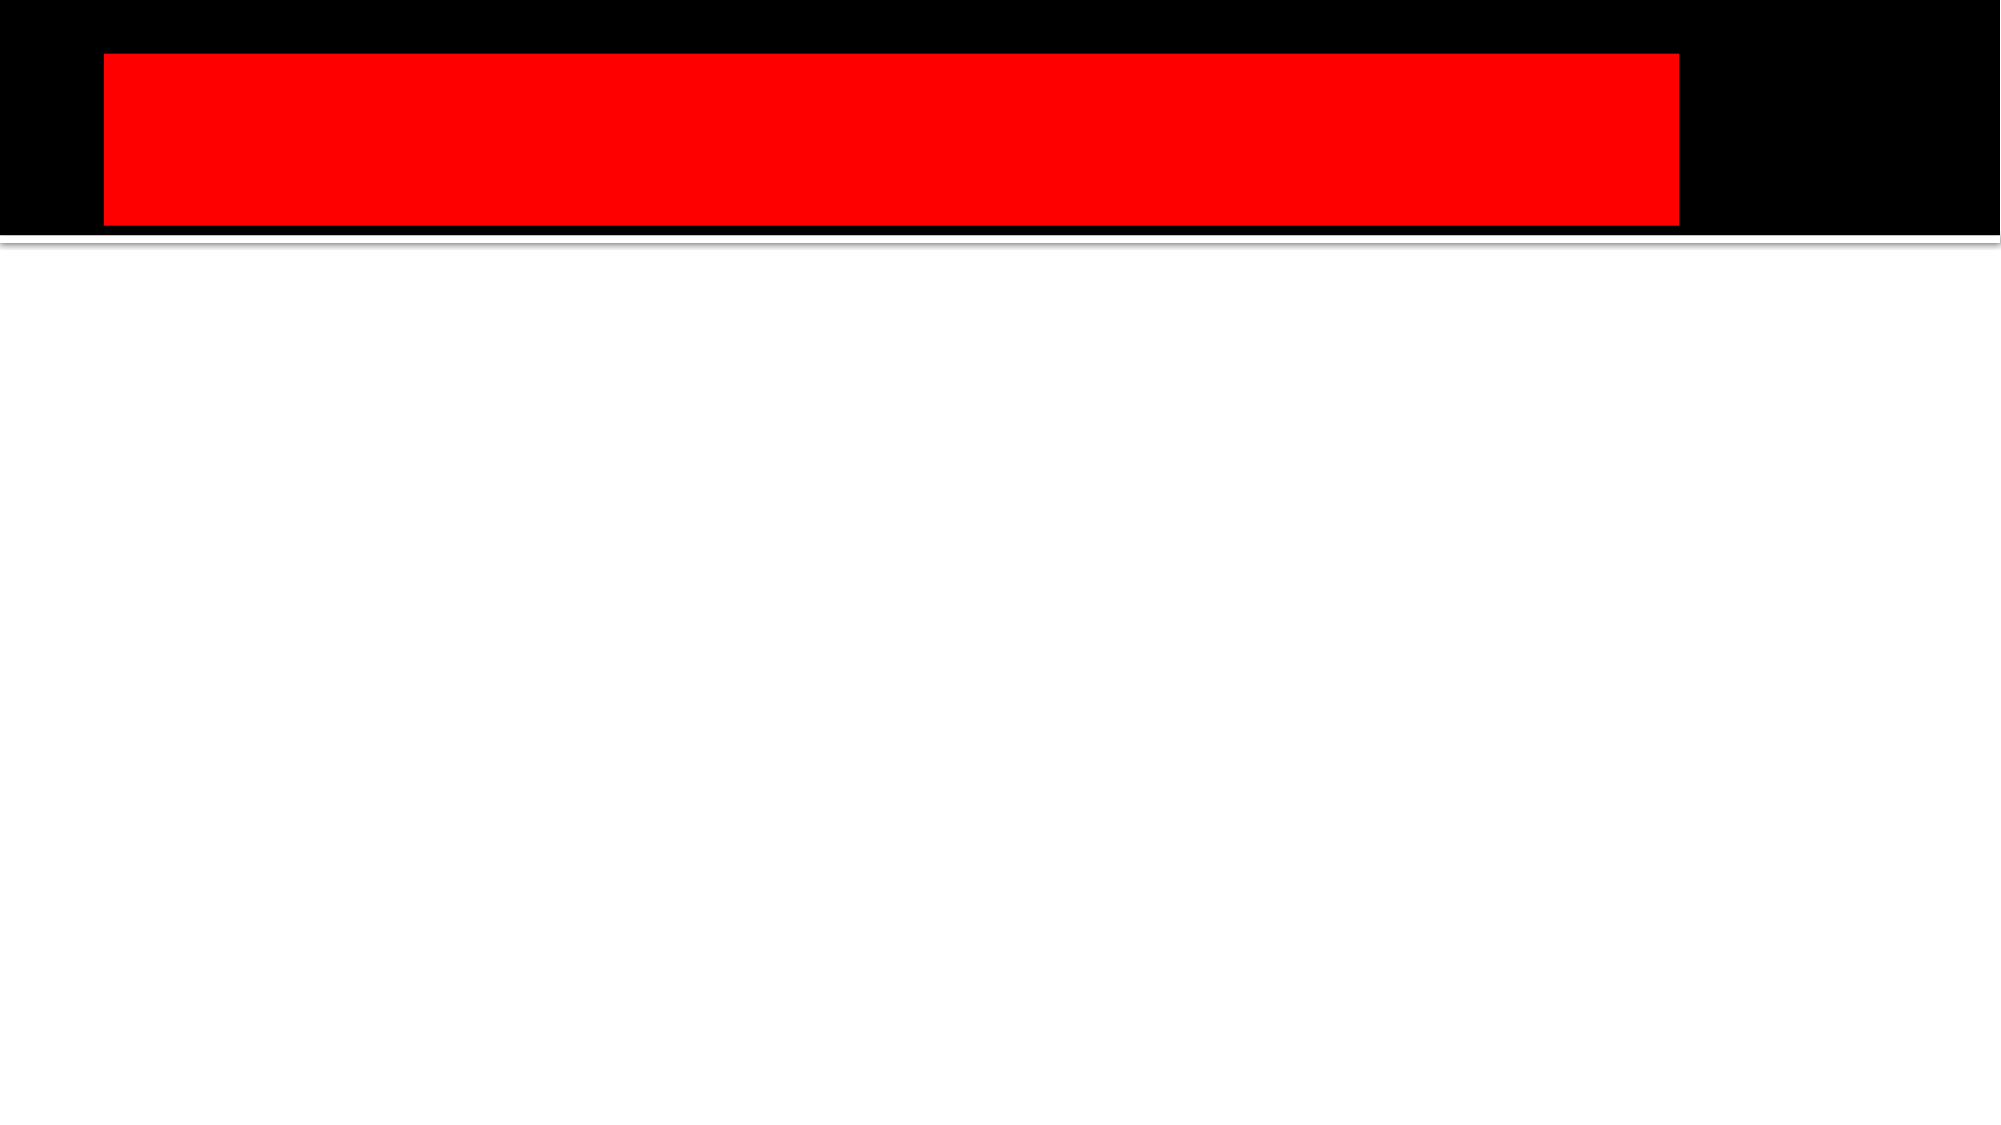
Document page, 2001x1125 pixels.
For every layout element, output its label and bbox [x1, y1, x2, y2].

text_box [103, 53, 1680, 226]
text_box [106, 224, 1882, 1025]
